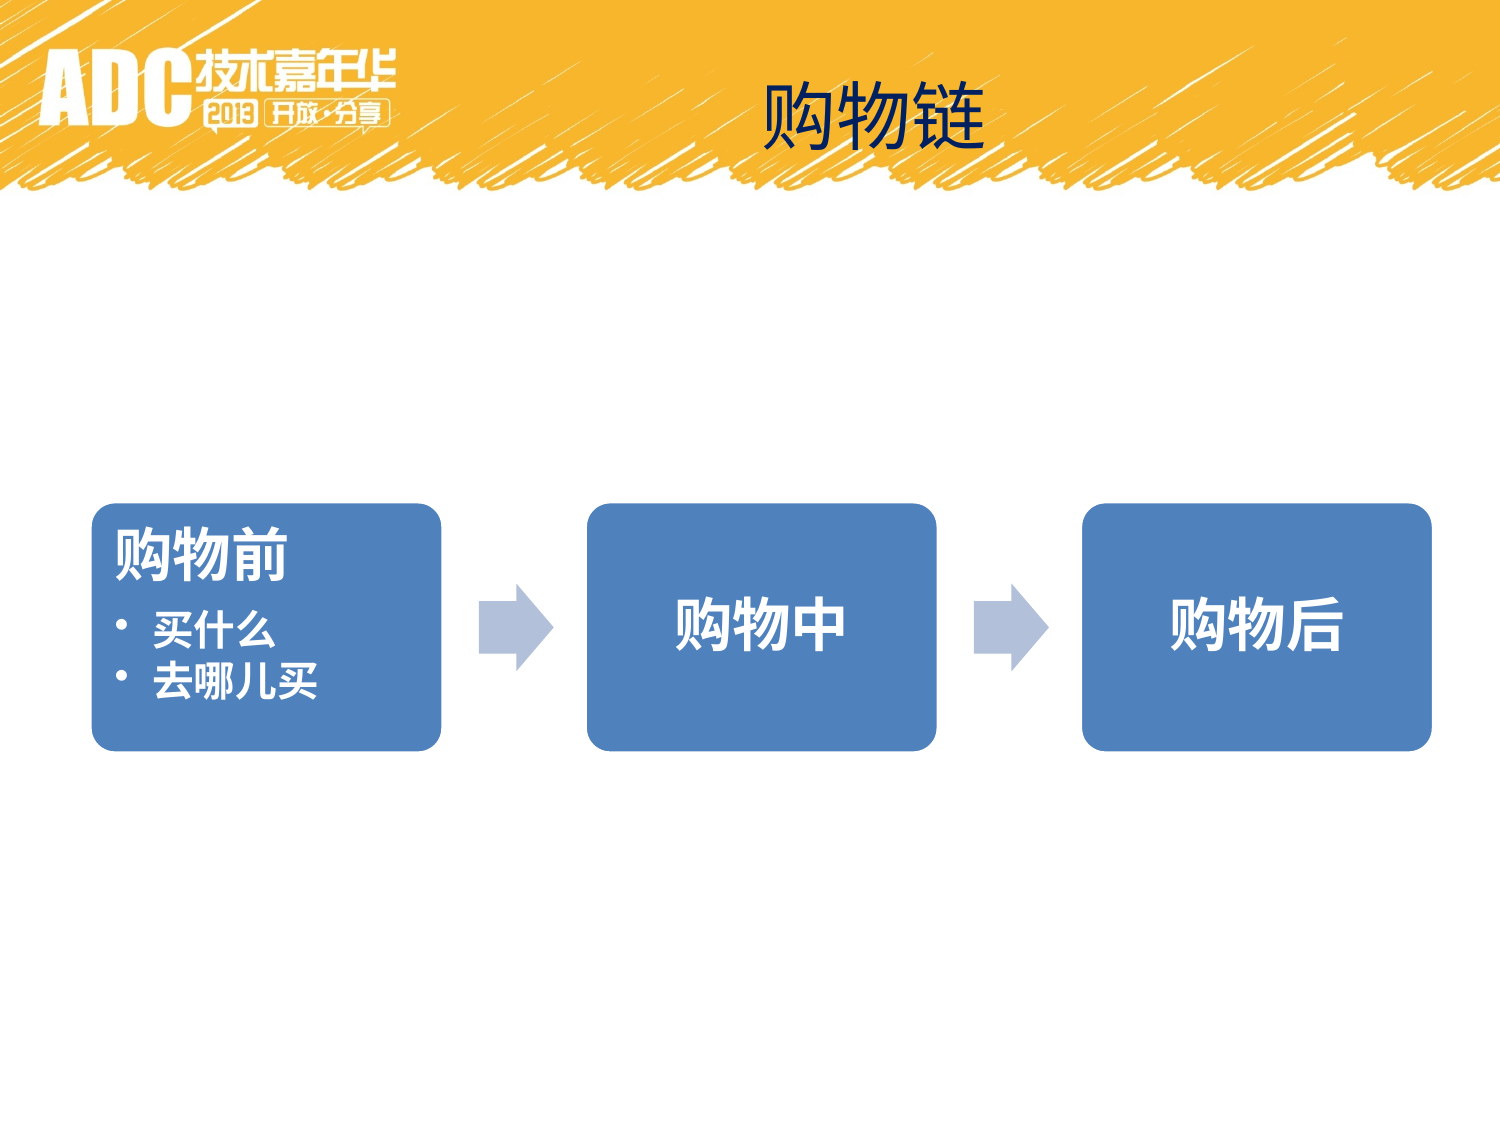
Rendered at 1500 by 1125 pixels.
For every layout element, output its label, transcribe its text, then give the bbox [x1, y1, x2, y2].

text_box 购物链 [383, 62, 1365, 138]
picture [0, 0, 1500, 1125]
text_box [88, 172, 1436, 1083]
